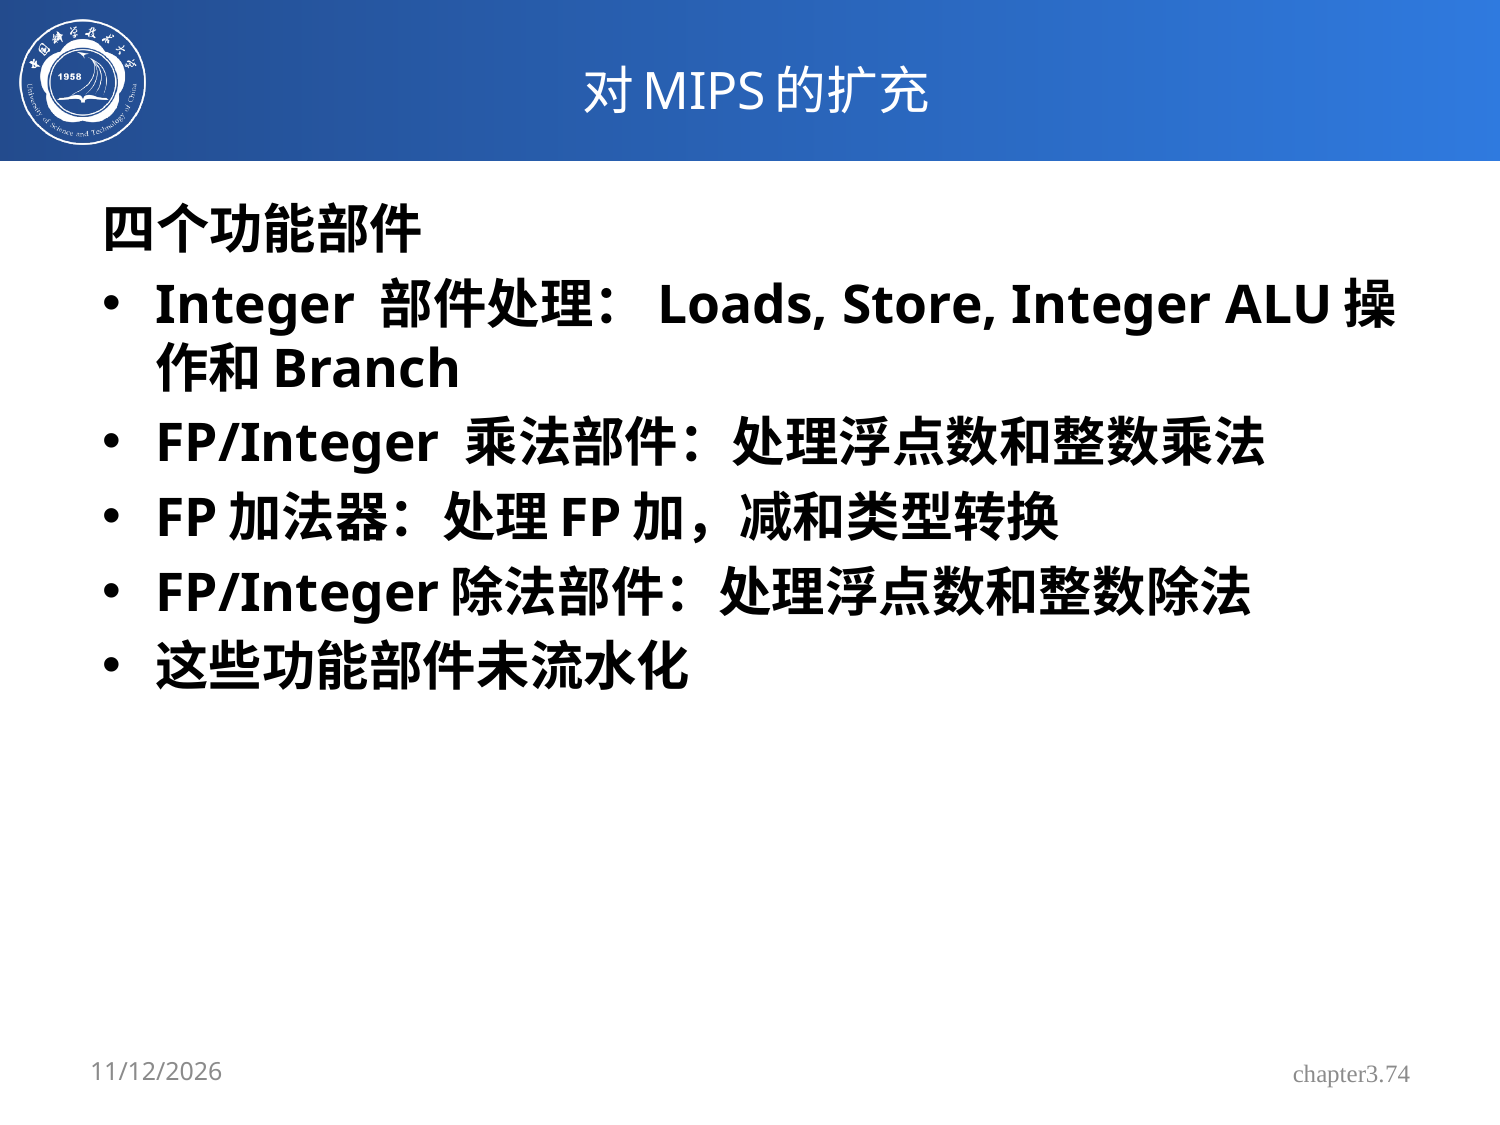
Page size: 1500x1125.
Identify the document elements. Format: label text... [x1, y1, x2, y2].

title 对MIPS的扩充 [137, 50, 1375, 128]
picture [19, 19, 146, 145]
list 四个功能部件 Integer 部件处理：Loads, Store, Integer ALU操作和Branch FP/Integer 乘法部件：处理浮点数和整数乘法 FP加法器：处理FP加，减和类型转换 FP/Integer除法部件：处理浮点数和整数除法 这些功能部件未流水化 [87, 187, 1432, 707]
slide_number chapter3.74 [1074, 1042, 1425, 1103]
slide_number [75, 1042, 425, 1103]
